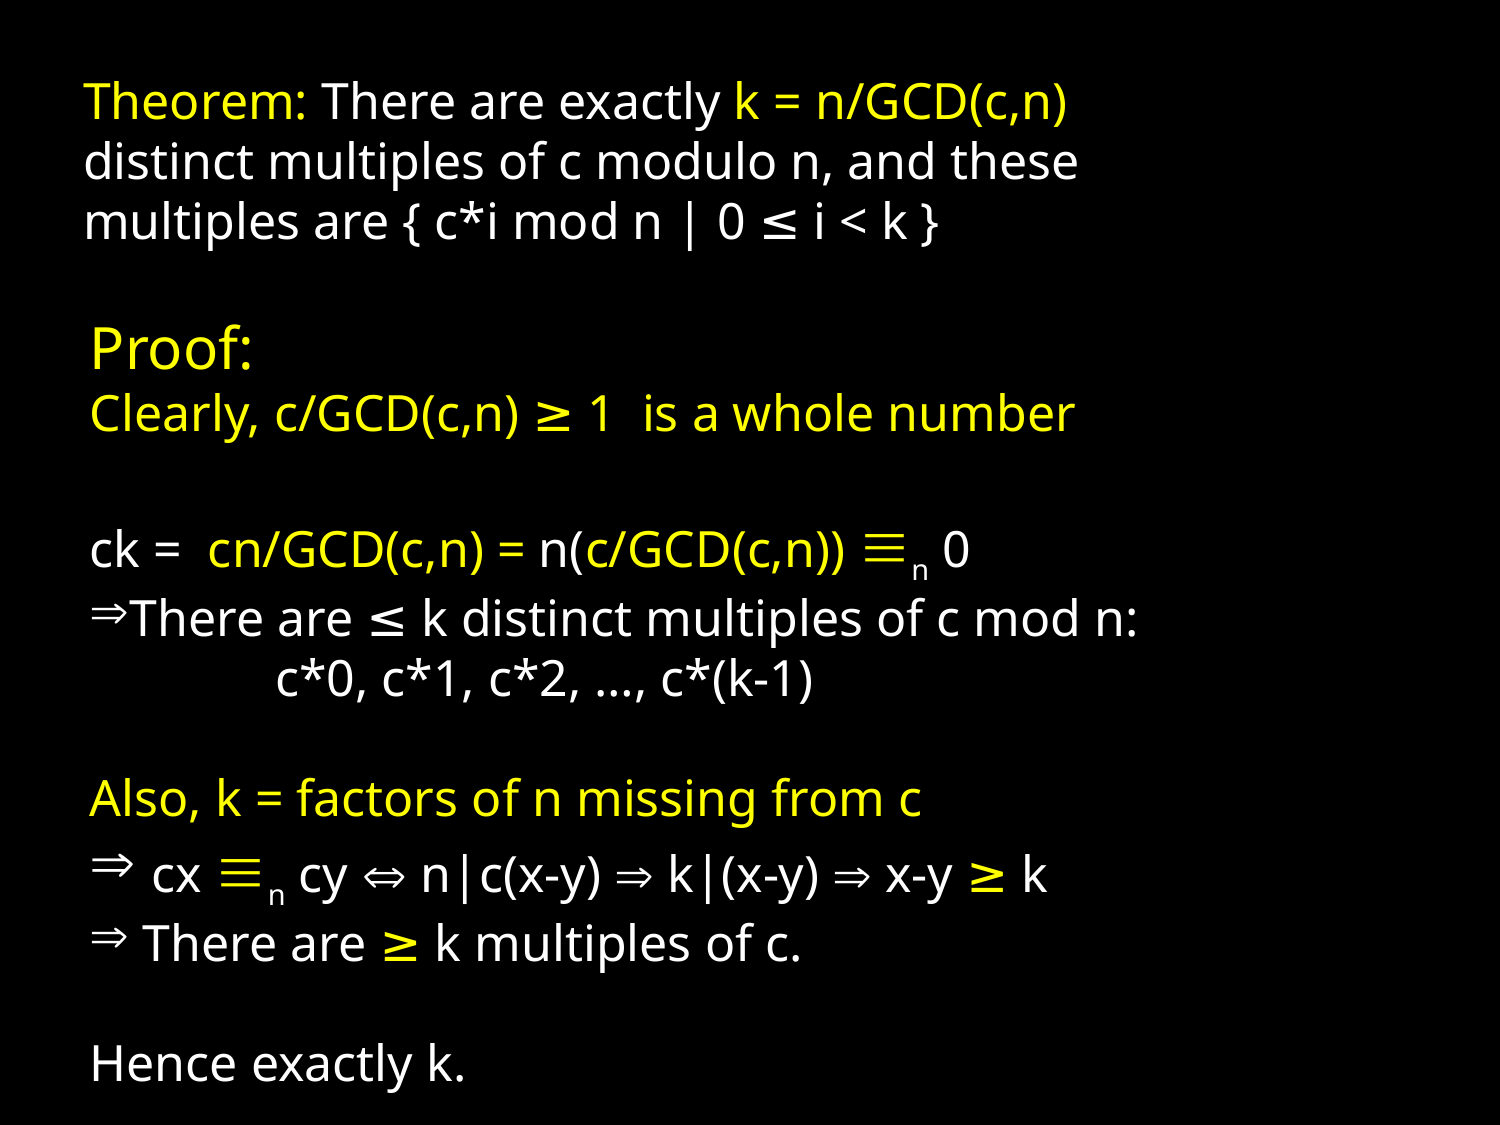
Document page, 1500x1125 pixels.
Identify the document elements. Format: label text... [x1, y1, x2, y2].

text_box Theorem: There are exactly k = n/GCD(c,n) distinct multiples of c modulo n, and these multiples are { c*i mod n | 0 ≤ i < k } [68, 62, 1500, 257]
text_box Proof: Clearly, c/GCD(c,n) ≥ 1 is a whole number ck = cn/GCD(c,n) = n(c/GCD(c,n)) n 0 There are ≤ k distinct multiples of c mod n: c*0, c*1, c*2, …, c*(k-1) Also, k = factors of n missing from c cx n cy  n|c(x-y)  k|(x-y)  x-y ≥ k There are ≥ k multiples of c. Hence exactly k. [74, 303, 1425, 1099]
